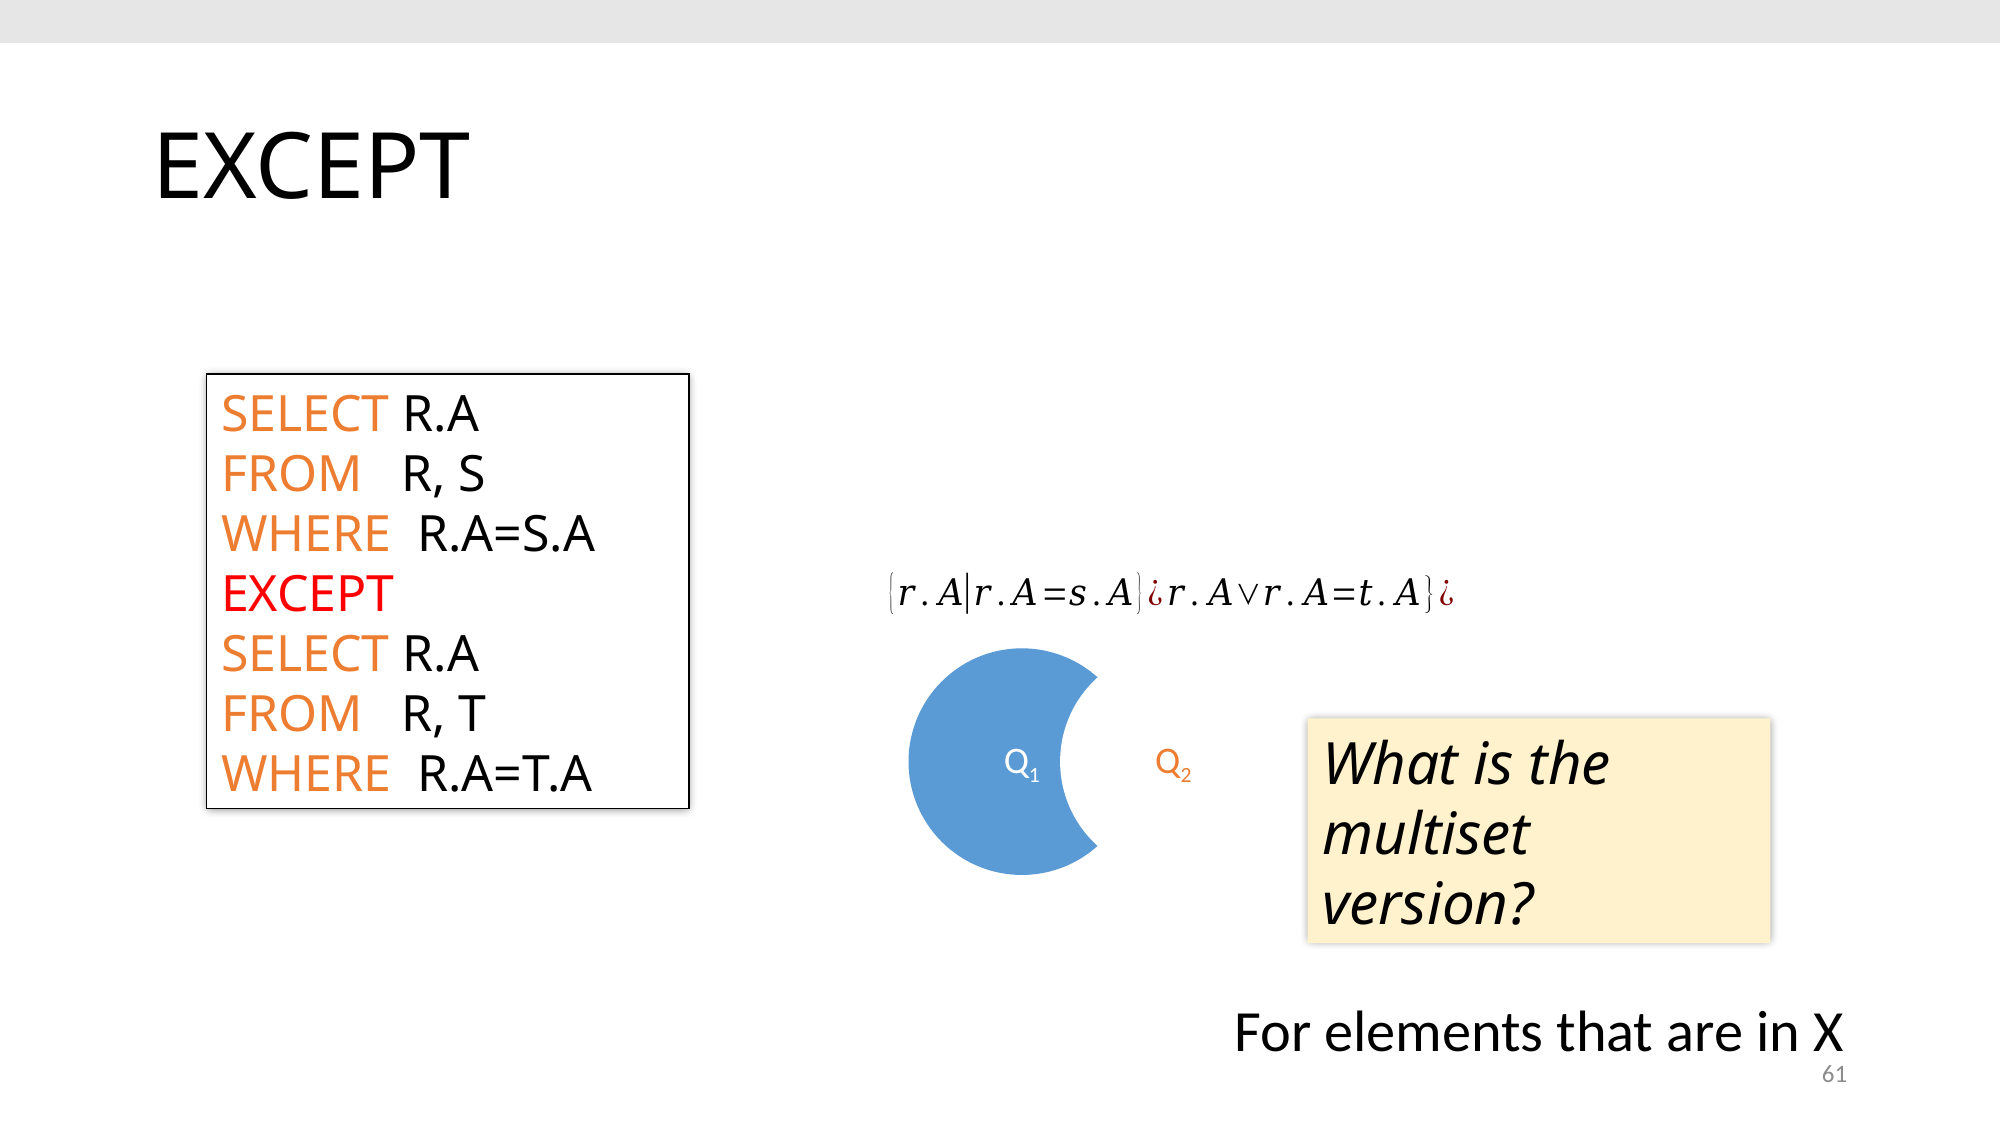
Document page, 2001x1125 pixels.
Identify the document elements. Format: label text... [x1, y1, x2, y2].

slide_number 61 [1412, 1042, 1863, 1103]
title EXCEPT [137, 59, 1863, 278]
text_box SELECT R.A FROM R, S WHERE R.A=S.A EXCEPT SELECT R.A FROM R, T WHERE R.A=T.A [206, 373, 689, 809]
text_box [0, 0, 2000, 44]
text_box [908, 648, 1287, 875]
text_box What is the multiset version? [1307, 718, 1771, 944]
